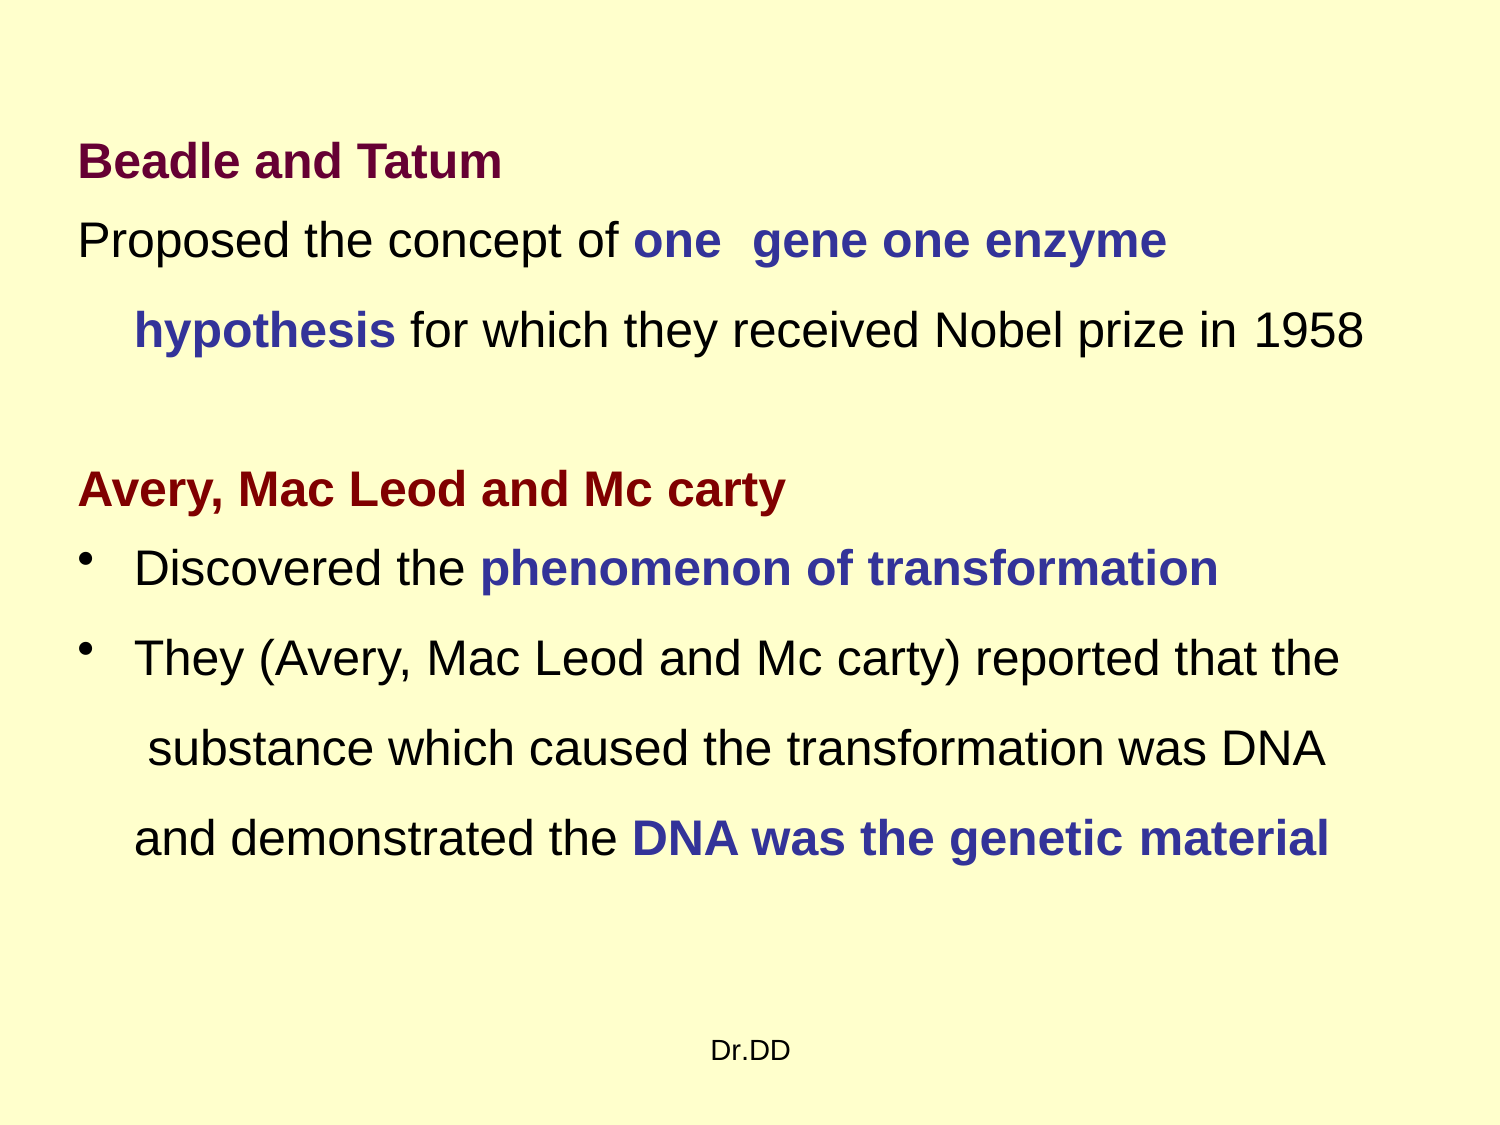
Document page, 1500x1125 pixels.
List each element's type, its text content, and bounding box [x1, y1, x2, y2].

footer Dr.DD [708, 1031, 792, 1125]
text_box Beadle and Tatum Proposed the concept of one gene one enzyme hypothesis for which they received Nobel prize in 1958 Avery, Mac Leod and Mc carty Discovered the phenomenon of transformation They (Avery, Mac Leod and Mc carty) reported that the substance which caused the transformation was DNA and demonstrated the DNA was the genetic material [75, 107, 1370, 866]
